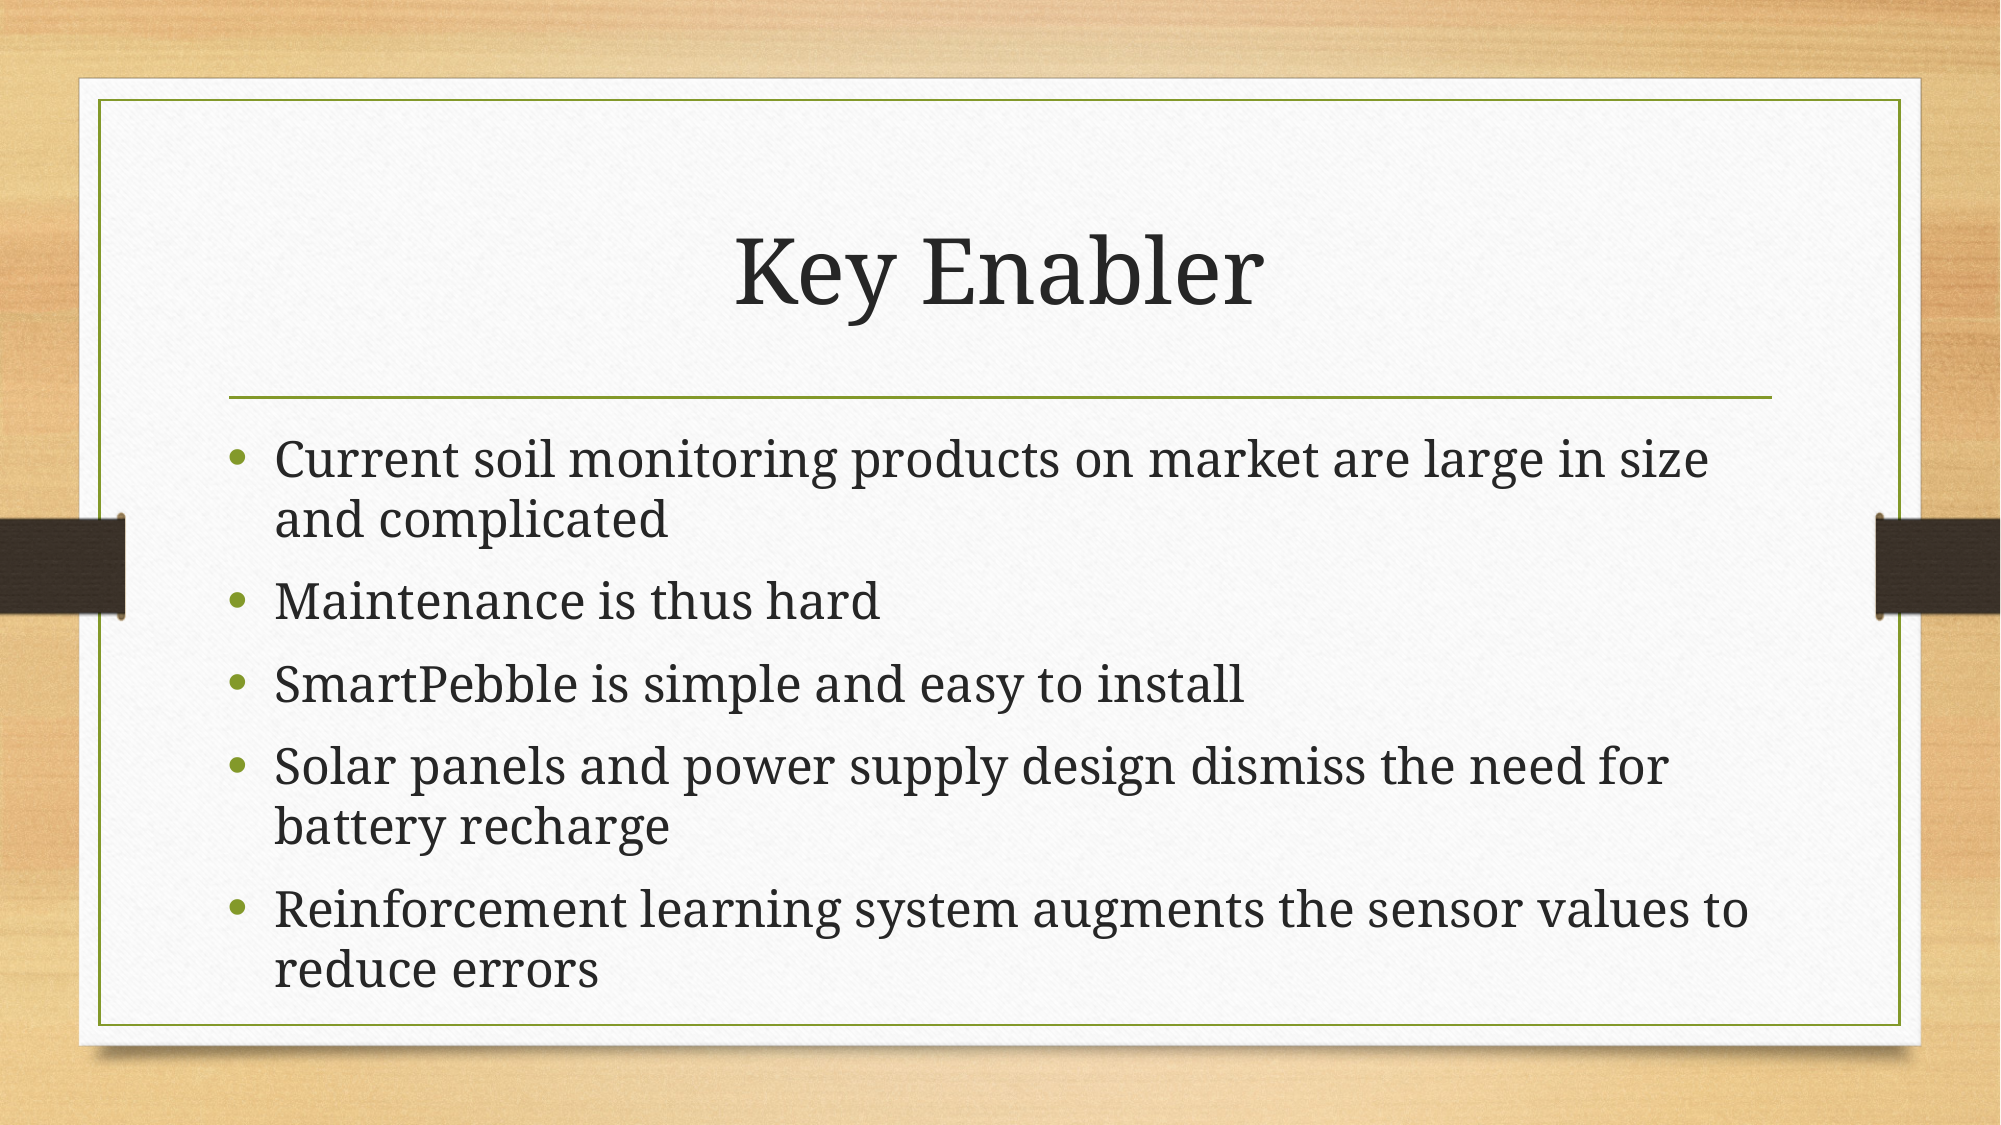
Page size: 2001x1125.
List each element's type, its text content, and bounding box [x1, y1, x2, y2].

list Current soil monitoring products on market are large in size and complicated Maintenance is thus hard SmartPebble is simple and easy to install Solar panels and power supply design dismiss the need for battery recharge Reinforcement learning system augments the sensor values to reduce errors [212, 419, 1788, 964]
title Key Enabler [212, 161, 1788, 375]
picture [0, 0, 2001, 1125]
